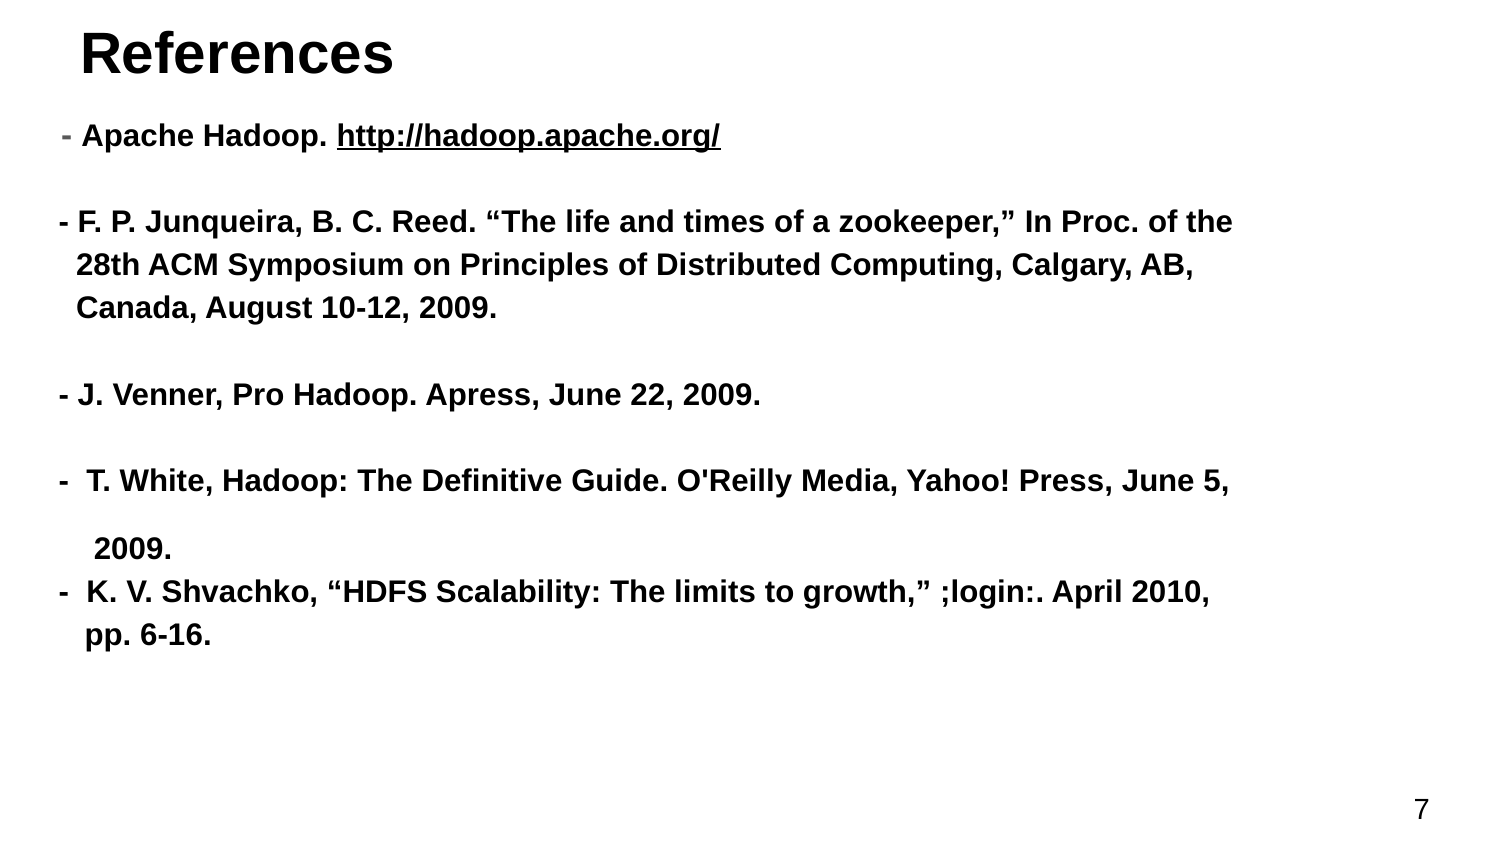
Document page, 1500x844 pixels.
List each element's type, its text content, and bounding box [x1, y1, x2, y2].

title References [0, 0, 1500, 92]
list - Apache Hadoop. http://hadoop.apache.org/ - F. P. Junqueira, B. C. Reed. “The life and times of a zookeeper,” In Proc. of the 28th ACM Symposium on Principles of Distributed Computing, Calgary, AB, Canada, August 10-12, 2009. - J. Venner, Pro Hadoop. Apress, June 22, 2009. - T. White, Hadoop: The Definitive Guide. O'Reilly Media, Yahoo! Press, June 5, 2009. - K. V. Shvachko, “HDFS Scalability: The limits to growth,” ;login:. April 2010, pp. 6-16. [0, 92, 1500, 844]
text_box 7 [1283, 775, 1500, 841]
